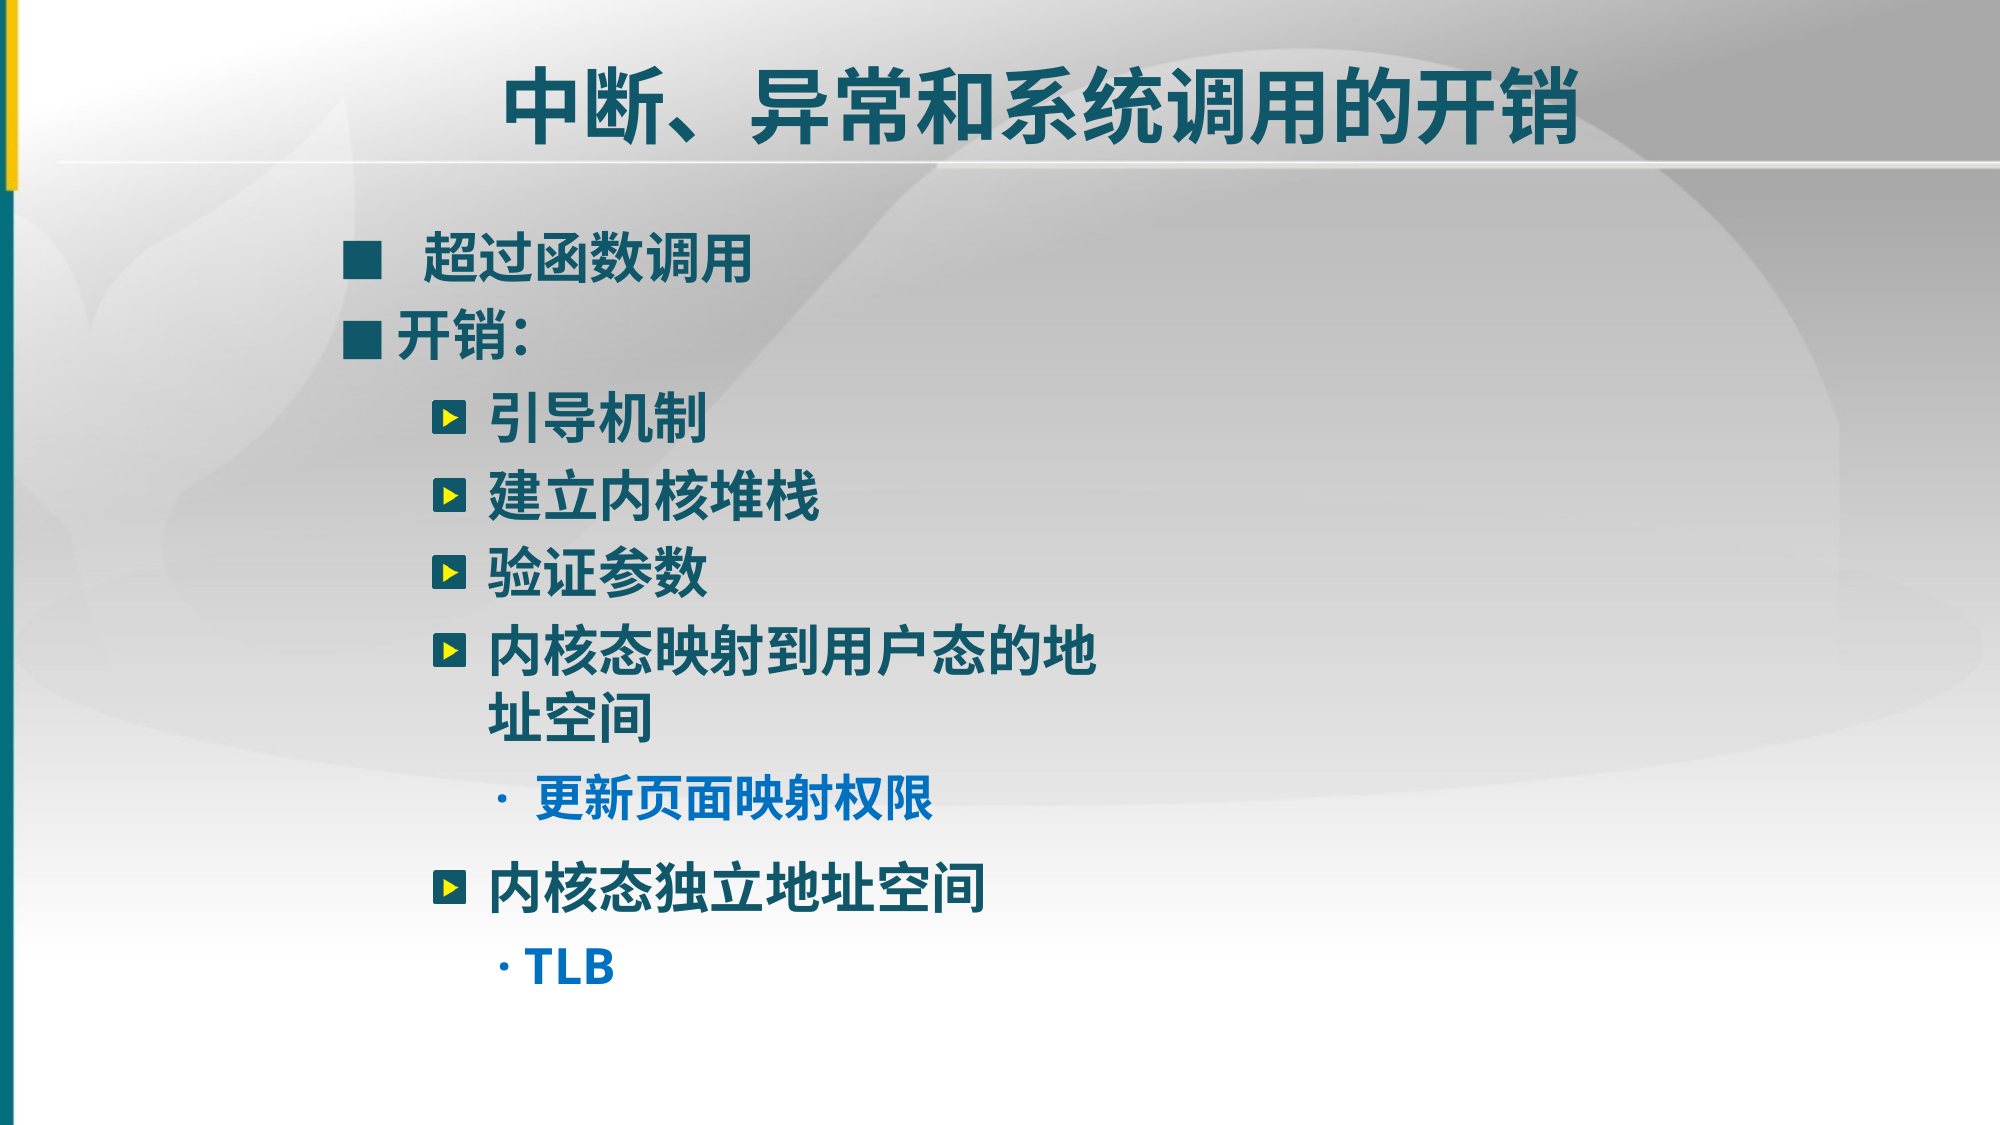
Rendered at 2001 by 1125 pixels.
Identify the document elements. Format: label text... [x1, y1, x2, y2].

picture [0, 0, 2000, 1125]
text_box 中断、异常和系统调用的开销 [484, 46, 1610, 162]
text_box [306, 292, 1167, 1007]
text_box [322, 215, 1241, 303]
